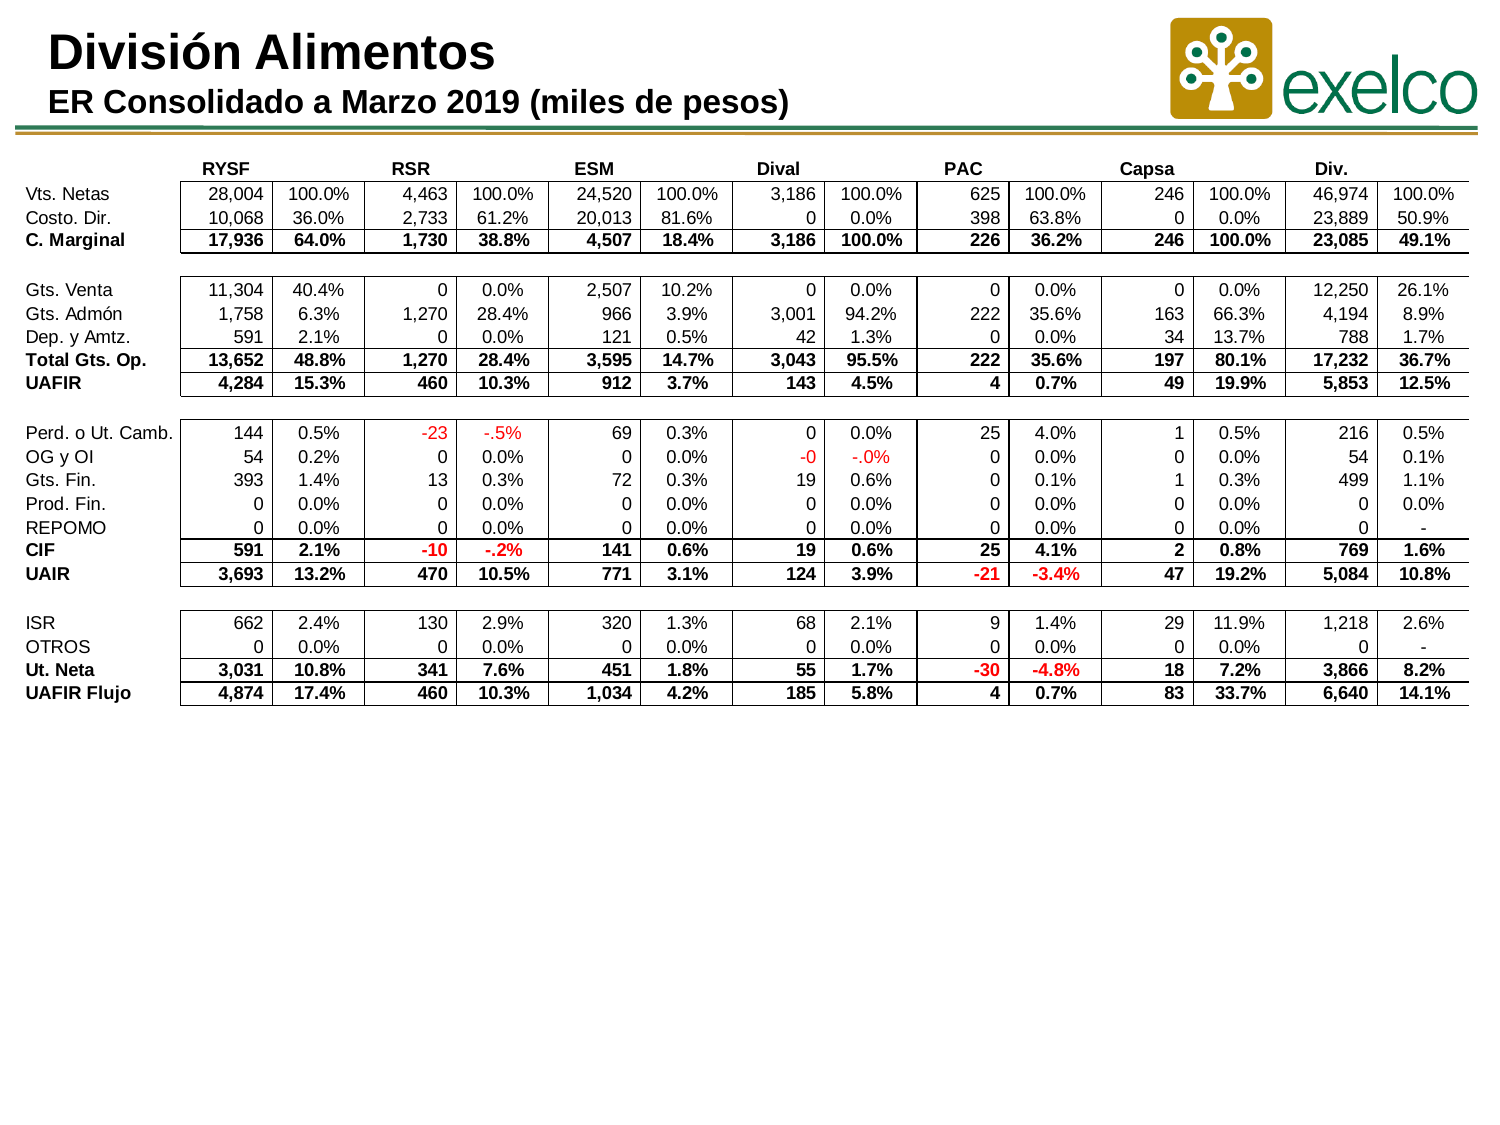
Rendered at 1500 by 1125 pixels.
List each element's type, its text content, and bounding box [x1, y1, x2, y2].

text_box División Alimentos ER Consolidado a Marzo 2019 (miles de pesos) [33, 12, 815, 128]
picture [1279, 51, 1480, 120]
picture [1167, 15, 1276, 120]
picture [21, 156, 1470, 707]
